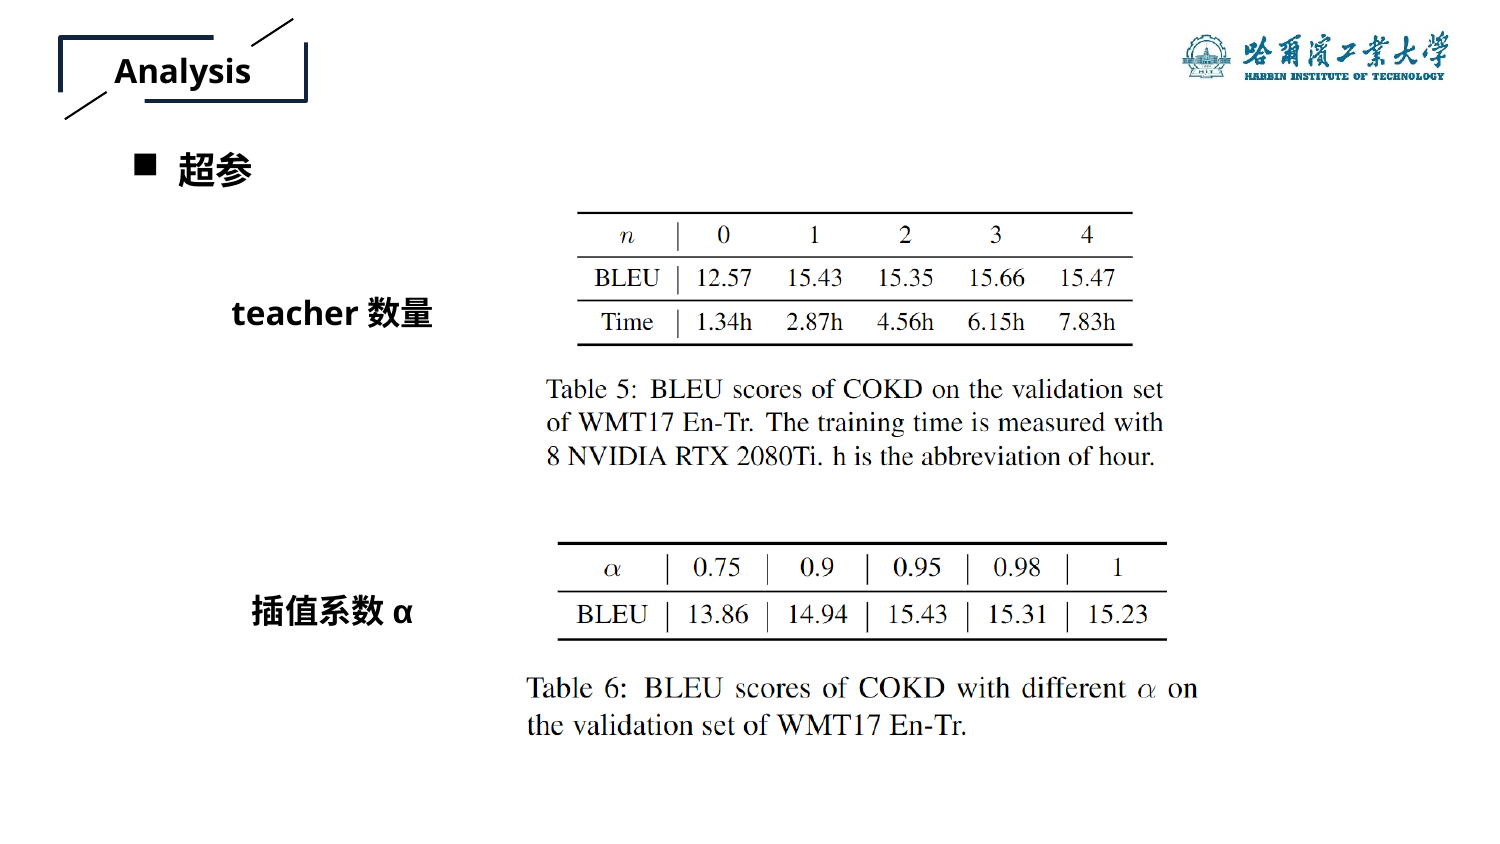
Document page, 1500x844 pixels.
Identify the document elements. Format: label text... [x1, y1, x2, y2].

picture [519, 531, 1221, 746]
picture [519, 200, 1181, 475]
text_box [17, 18, 349, 120]
text_box 超参 [116, 139, 269, 200]
text_box teacher数量 [216, 284, 449, 340]
picture [1179, 25, 1454, 87]
text_box 插值系数α [237, 582, 428, 638]
